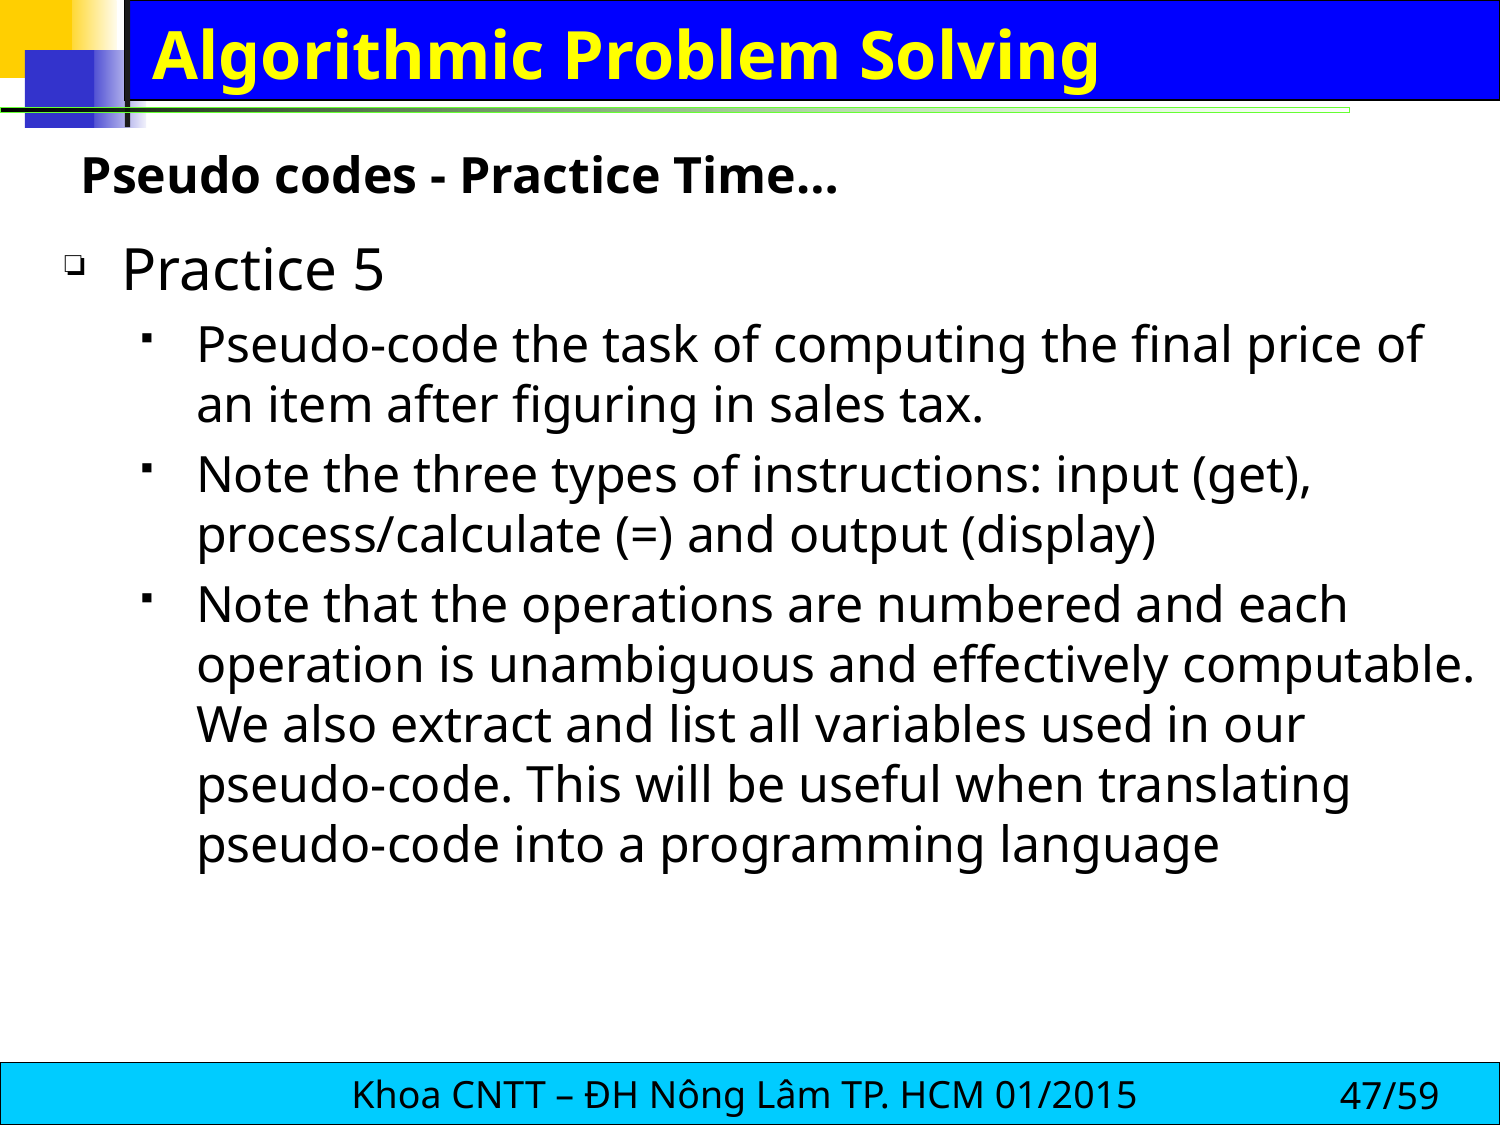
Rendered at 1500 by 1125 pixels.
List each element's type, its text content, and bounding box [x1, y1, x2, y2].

title Algorithmic Problem Solving [137, 12, 1426, 101]
text_box Practice 5 Pseudo-code the task of computing the final price of an item after figuring in sales tax. Note the three types of instructions: input (get), process/calculate (=) and output (display) Note that the operations are numbered and each operation is unambiguous and effectively computable. We also extract and list all variables used in our pseudo-code. This will be useful when translating pseudo-code into a programming language [50, 224, 1500, 1038]
text_box Pseudo codes - Practice Time… [65, 136, 855, 212]
